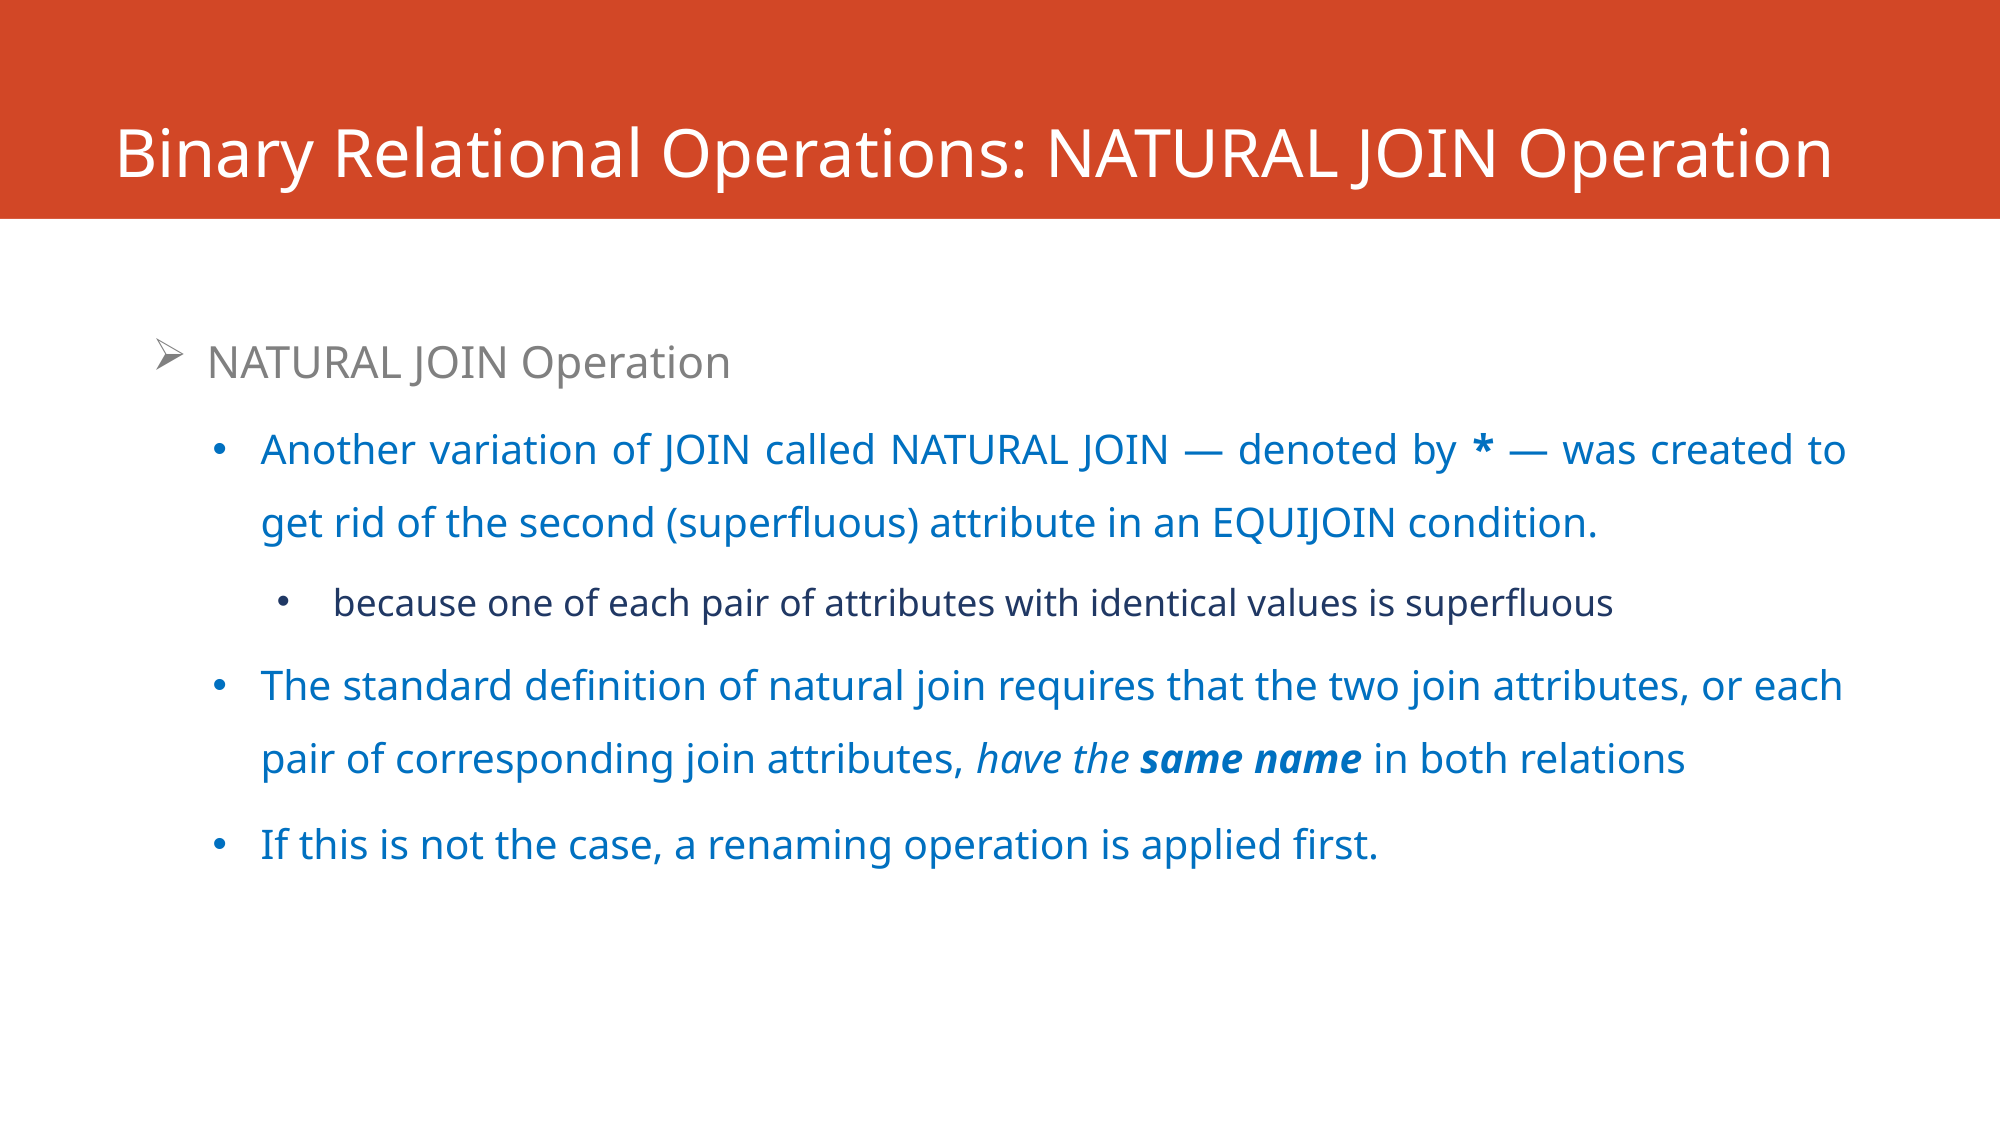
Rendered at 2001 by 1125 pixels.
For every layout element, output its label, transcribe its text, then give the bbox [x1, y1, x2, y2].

title Binary Relational Operations: NATURAL JOIN Operation [99, 0, 1863, 199]
list NATURAL JOIN Operation Another variation of JOIN called NATURAL JOIN — denoted by * — was created to get rid of the second (superfluous) attribute in an EQUIJOIN condition. because one of each pair of attributes with identical values is superfluous The standard definition of natural join requires that the two join attributes, or each pair of corresponding join attributes, have the same name in both relations If this is not the case, a renaming operation is applied first. [137, 299, 1863, 1014]
